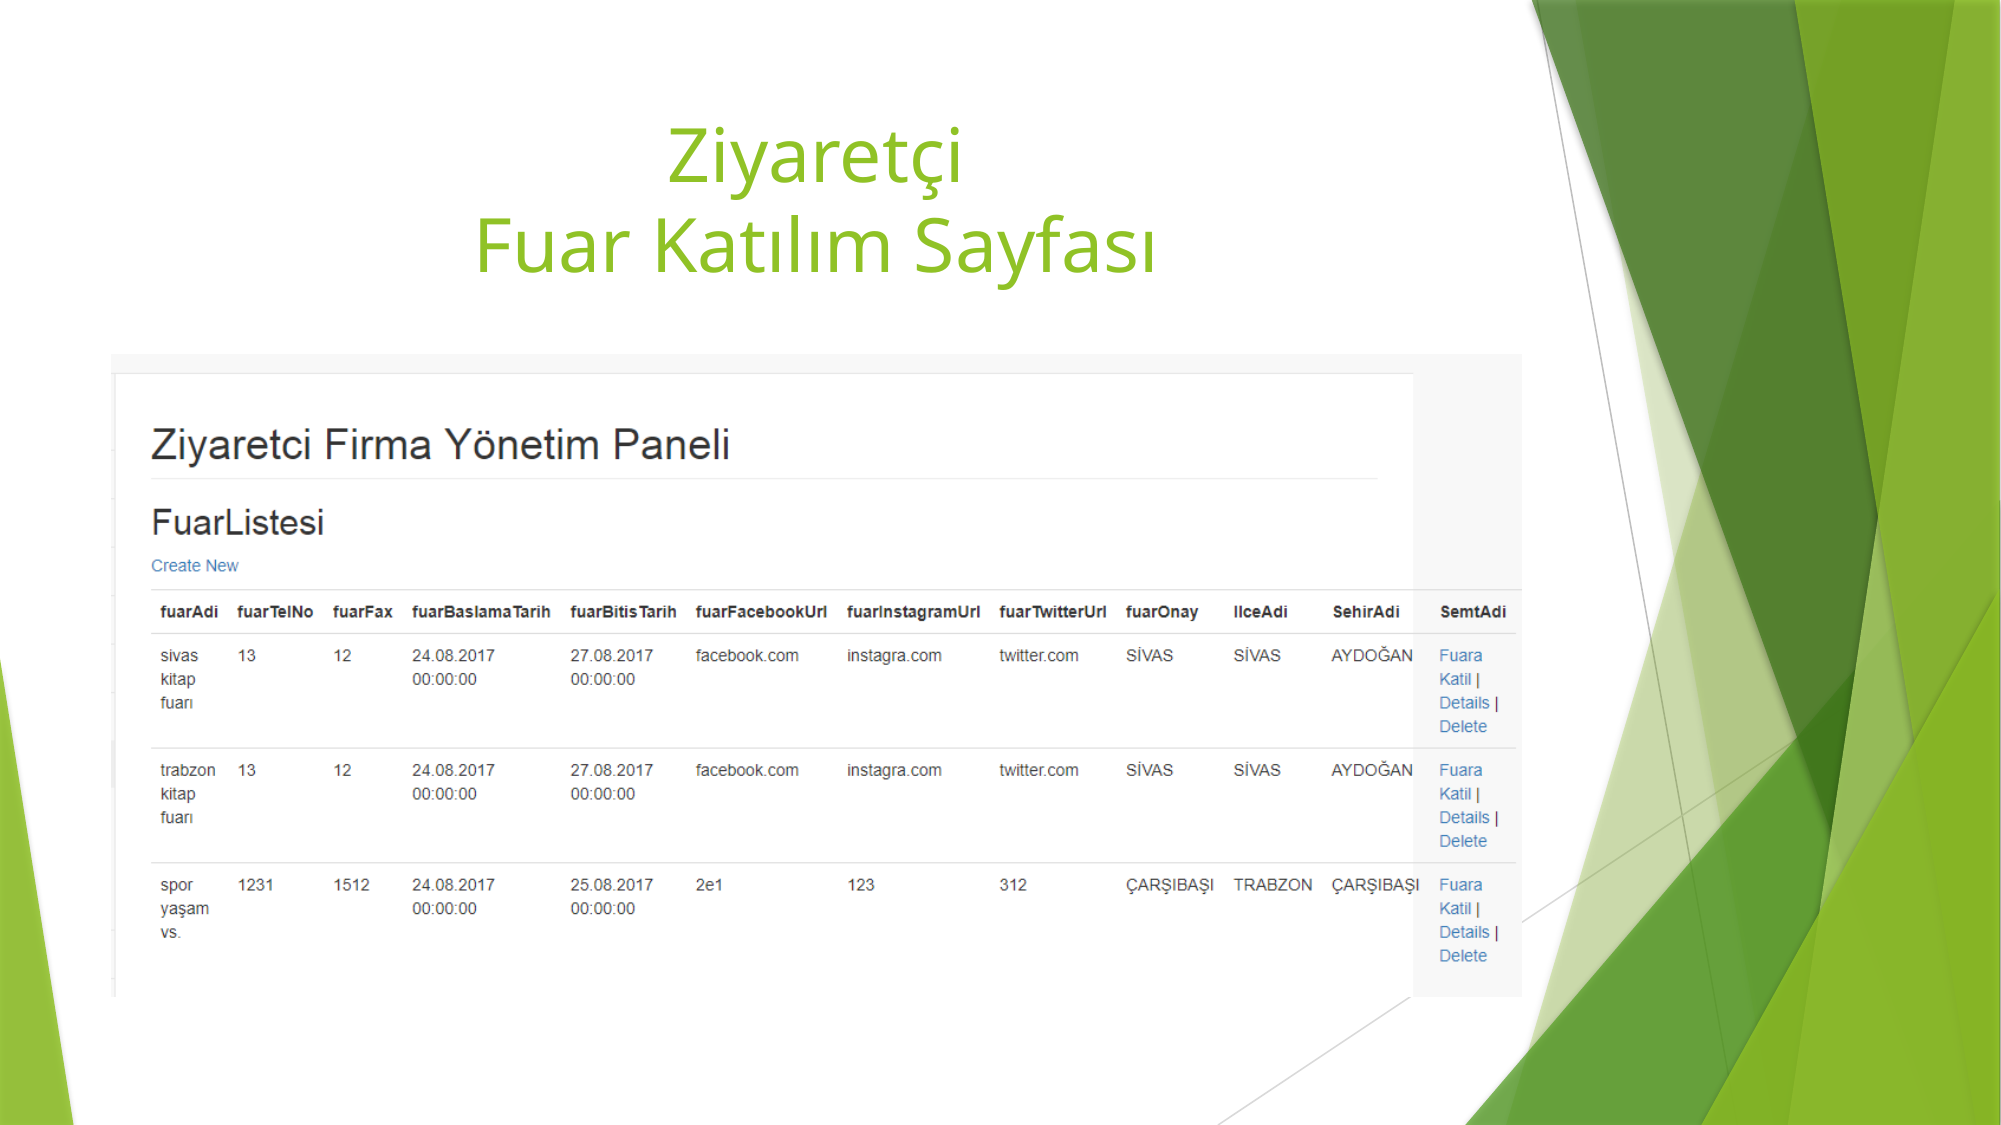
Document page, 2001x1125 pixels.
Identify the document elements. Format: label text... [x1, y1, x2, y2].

picture [110, 353, 1522, 998]
title Ziyaretçi Fuar Katılım Sayfası [111, 99, 1522, 317]
